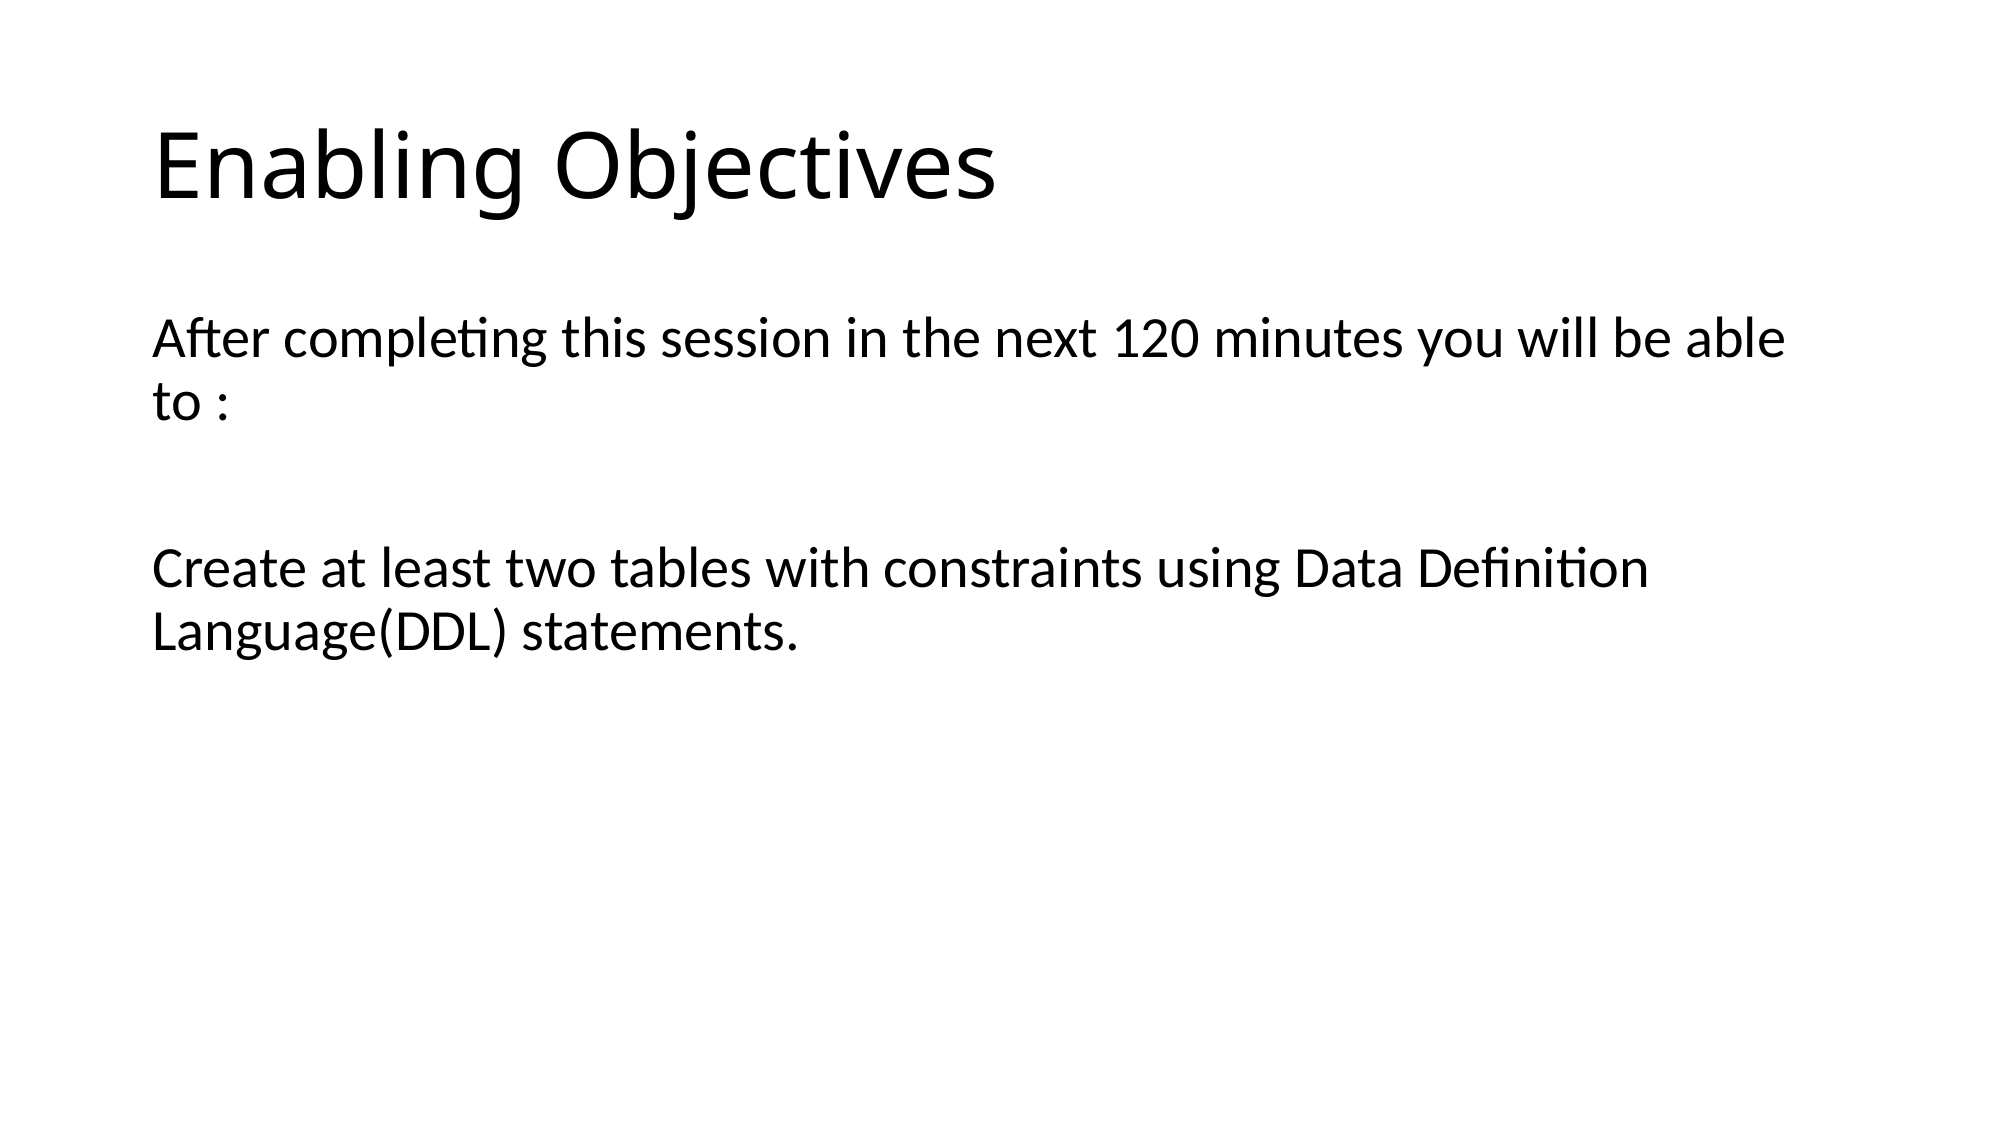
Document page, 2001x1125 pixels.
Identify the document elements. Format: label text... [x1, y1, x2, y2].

title Enabling Objectives [137, 59, 1863, 278]
list After completing this session in the next 120 minutes you will be able to : Create at least two tables with constraints using Data Definition Language(DDL) statements. [137, 299, 1863, 1014]
